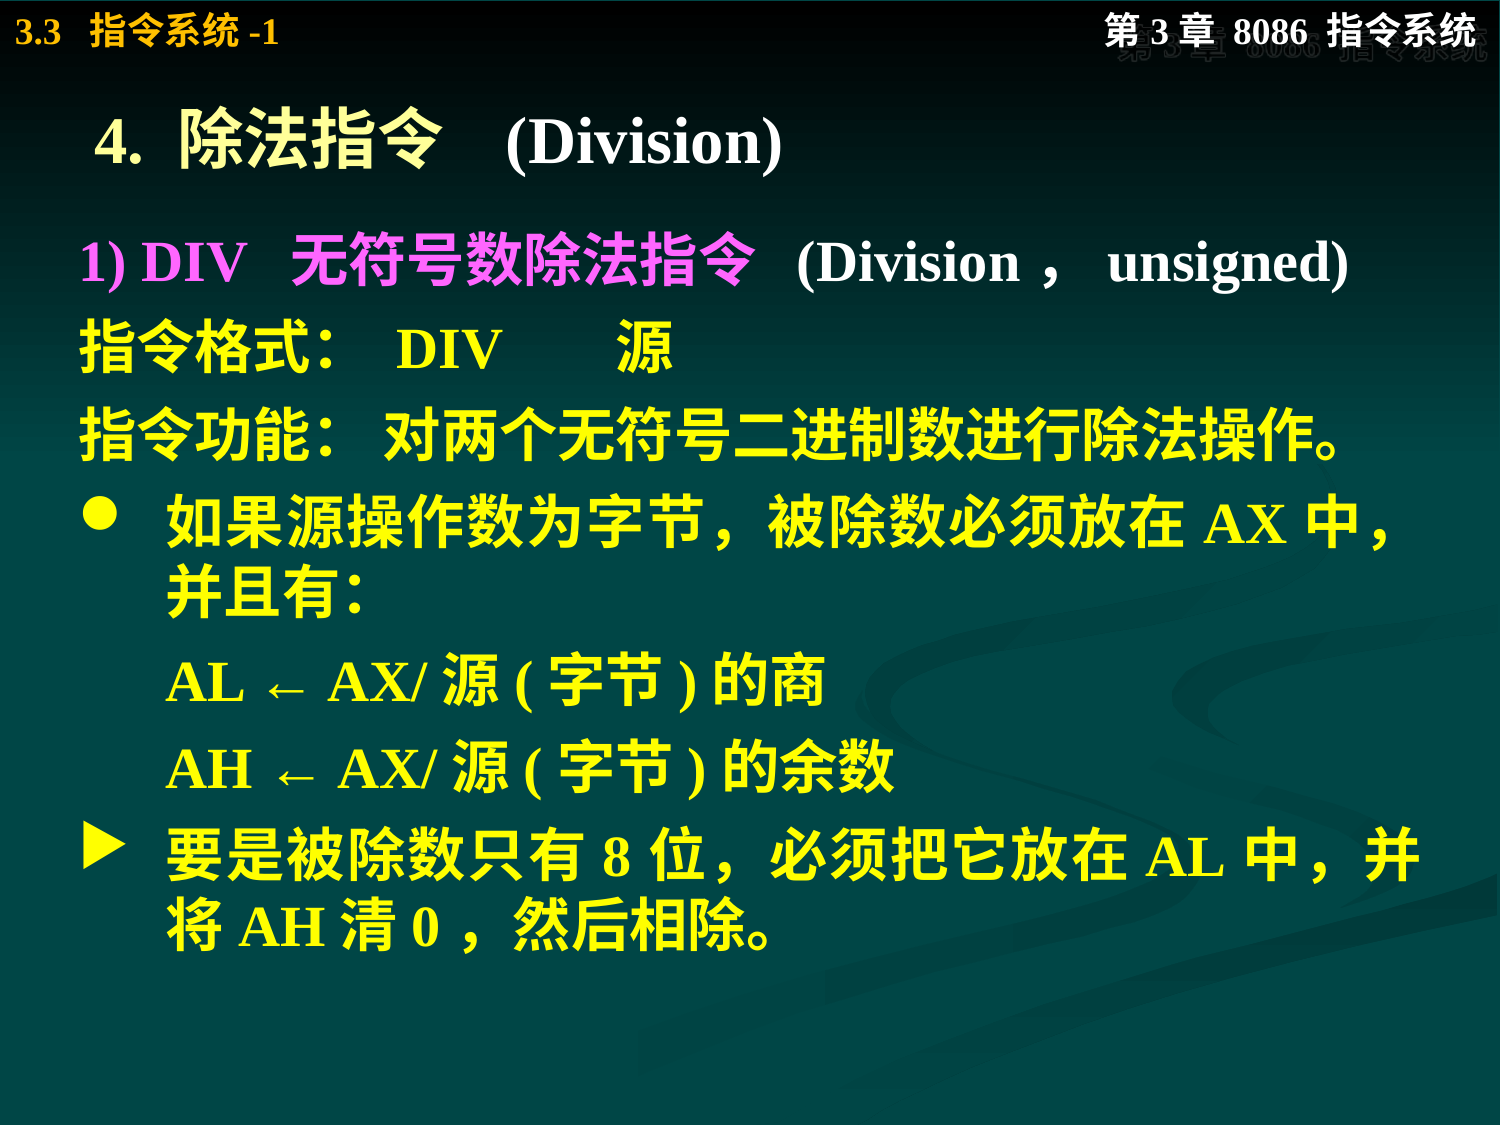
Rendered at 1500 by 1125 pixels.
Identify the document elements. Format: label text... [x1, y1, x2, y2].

title 4. 除法指令 (Division) [78, 80, 1430, 193]
list 1) DIV 无符号数除法指令 (Division，unsigned) 指令格式： DIV 源 指令功能： 对两个无符号二进制数进行除法操作。 如果源操作数为字节，被除数必须放在AX中，并且有： AL ← AX/源(字节)的商 AH ← AX/源(字节)的余数 要是被除数只有8位，必须把它放在AL中，并将AH清0，然后相除。 [63, 215, 1437, 1065]
